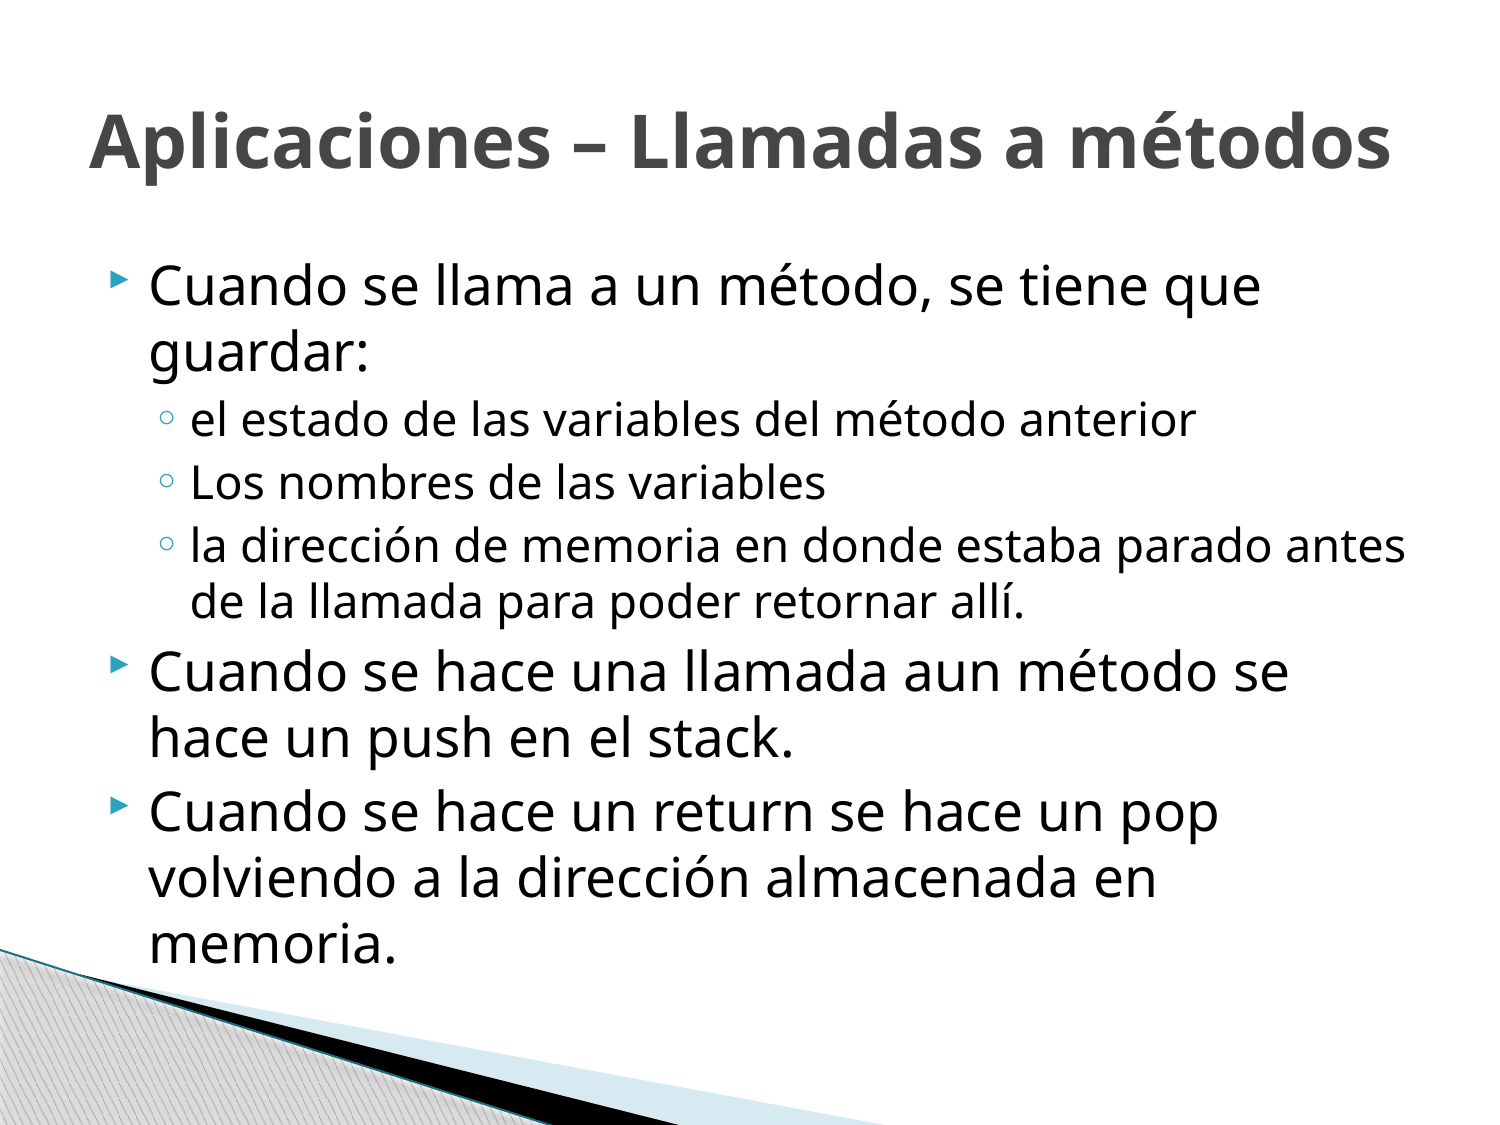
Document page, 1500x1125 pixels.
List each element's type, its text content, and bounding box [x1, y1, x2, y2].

list Cuando se llama a un método, se tiene que guardar: el estado de las variables del método anterior Los nombres de las variables la dirección de memoria en donde estaba parado antes de la llamada para poder retornar allí. Cuando se hace una llamada aun método se hace un push en el stack. Cuando se hace un return se hace un pop volviendo a la dirección almacenada en memoria. [75, 243, 1425, 986]
title Aplicaciones – Llamadas a métodos [75, 45, 1425, 233]
